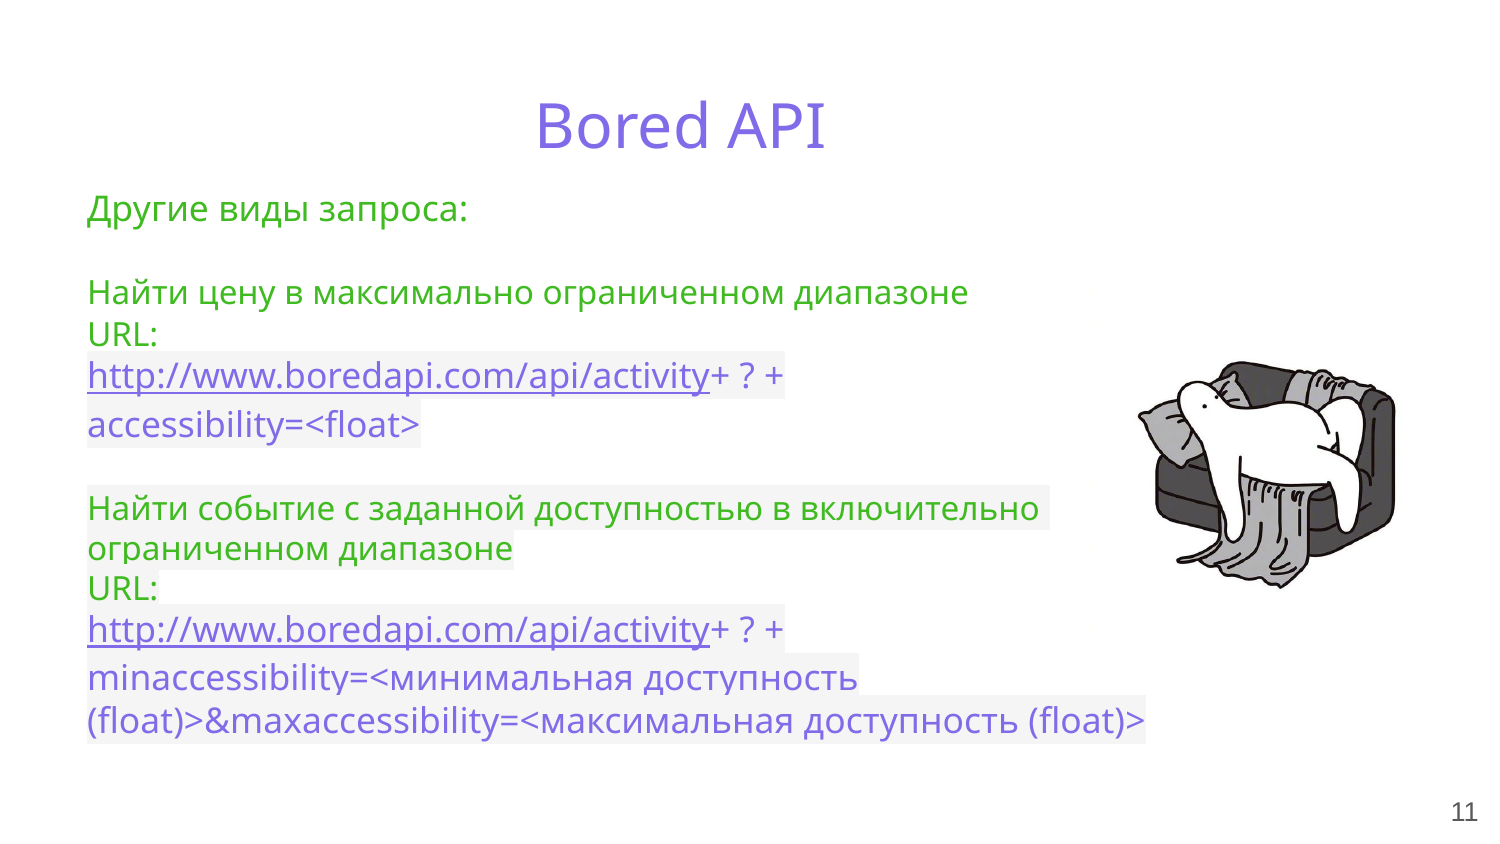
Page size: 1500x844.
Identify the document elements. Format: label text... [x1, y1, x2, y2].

picture [1087, 120, 1467, 795]
text_box Bored API [321, 71, 1041, 170]
slide_number ‹#› [1403, 779, 1494, 844]
text_box Другие виды запроса: Найти цену в максимально ограниченном диапазоне URL: http://www.boredapi.com/api/activity+ ? + accessibility=<float> Найти событие с заданной доступностью в включительно ограниченном диапазоне URL: http://www.boredapi.com/api/activity+ ? + minaccessibility=<минимальная доступность (float)>&maxaccessibility=<максимальная доступность (float)> [72, 170, 1082, 785]
